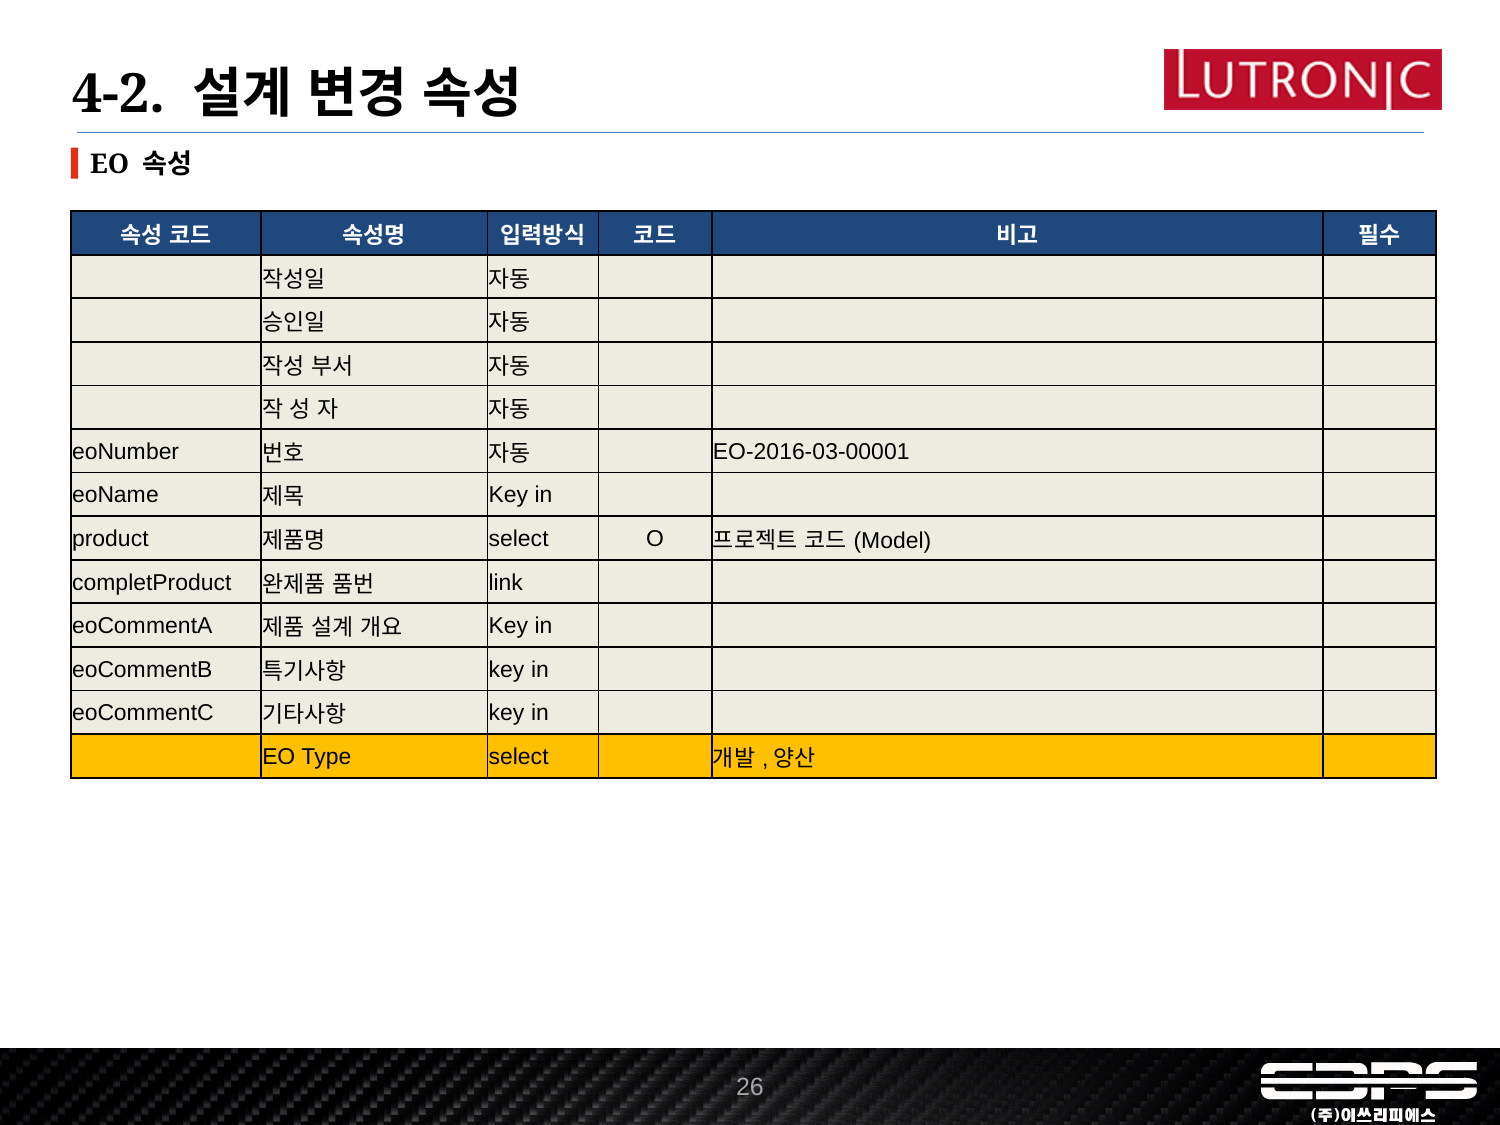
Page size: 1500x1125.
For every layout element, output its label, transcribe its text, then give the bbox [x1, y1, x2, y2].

table_cell [1324, 430, 1435, 472]
table_cell eoCommentB [72, 648, 260, 690]
table_cell [713, 473, 1322, 515]
table_cell [72, 256, 260, 297]
table_cell product [72, 517, 260, 559]
table_cell [1324, 517, 1435, 559]
table_cell key in [488, 648, 598, 690]
table_cell O [599, 517, 711, 559]
table_cell 제목 [262, 473, 487, 515]
table_cell [1324, 343, 1435, 385]
table_cell 자동 [488, 430, 598, 472]
table_cell select [488, 735, 598, 777]
table_cell [1324, 386, 1435, 428]
table_cell 프로젝트 코드(Model) [713, 517, 1322, 559]
table_cell [1324, 299, 1435, 341]
table_cell 번호 [262, 430, 487, 472]
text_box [0, 139, 1208, 188]
table_cell [713, 604, 1322, 646]
table_cell eoNumber [72, 430, 260, 472]
table_cell [599, 604, 711, 646]
table_cell [713, 386, 1322, 428]
table_cell [713, 256, 1322, 297]
table_cell 자동 [488, 256, 598, 297]
table_cell [1324, 561, 1435, 602]
table_cell [1324, 256, 1435, 297]
table_header 코드 [599, 212, 711, 254]
table_cell [713, 299, 1322, 341]
table_cell [72, 299, 260, 341]
table_cell 제품명 [262, 517, 487, 559]
table_cell 작성 부서 [262, 343, 487, 385]
table_cell EO-2016-03-00001 [713, 430, 1322, 472]
table_cell [599, 691, 711, 733]
table_cell 작성일 [262, 256, 487, 297]
table_cell 특기사항 [262, 648, 487, 690]
table_header 속성명 [262, 212, 487, 254]
table_cell [713, 343, 1322, 385]
table_header 비고 [713, 212, 1322, 254]
table_cell [72, 343, 260, 385]
table_cell 개발,양산 [713, 735, 1322, 777]
table_cell 제품 설계 개요 [262, 604, 487, 646]
table_cell [1324, 735, 1435, 777]
table_cell Key in [488, 473, 598, 515]
table_cell 작 성 자 [262, 386, 487, 428]
table_cell 기타사항 [262, 691, 487, 733]
table_cell [72, 386, 260, 428]
table_cell [599, 430, 711, 472]
table_cell link [488, 561, 598, 602]
table_cell key in [488, 691, 598, 733]
table_cell [599, 473, 711, 515]
table_cell 자동 [488, 299, 598, 341]
table_cell 승인일 [262, 299, 487, 341]
table_cell [713, 648, 1322, 690]
table_cell [599, 343, 711, 385]
table_cell completProduct [72, 561, 260, 602]
list 4-2. 설계 변경 속성 [57, 51, 1145, 139]
table_cell [1324, 691, 1435, 733]
table_cell [72, 735, 260, 777]
table_cell [1324, 473, 1435, 515]
table_header 입력방식 [488, 212, 598, 254]
table_cell Key in [488, 604, 598, 646]
table_cell [1324, 604, 1435, 646]
table_header 속성 코드 [72, 212, 260, 254]
table_cell eoCommentC [72, 691, 260, 733]
table_cell [599, 648, 711, 690]
table_cell select [488, 517, 598, 559]
table_cell [599, 299, 711, 341]
table_cell EO Type [262, 735, 487, 777]
picture [0, 1048, 1500, 1125]
picture [1164, 49, 1442, 110]
table_cell [599, 561, 711, 602]
table_cell [599, 735, 711, 777]
table_cell [713, 691, 1322, 733]
table_cell 자동 [488, 343, 598, 385]
table_cell 자동 [488, 386, 598, 428]
table_cell eoName [72, 473, 260, 515]
table_cell 완제품 품번 [262, 561, 487, 602]
table_cell [713, 561, 1322, 602]
table_cell eoCommentA [72, 604, 260, 646]
table_cell [599, 256, 711, 297]
table_cell [1324, 648, 1435, 690]
table_cell [599, 386, 711, 428]
table_header 필수 [1324, 212, 1435, 254]
